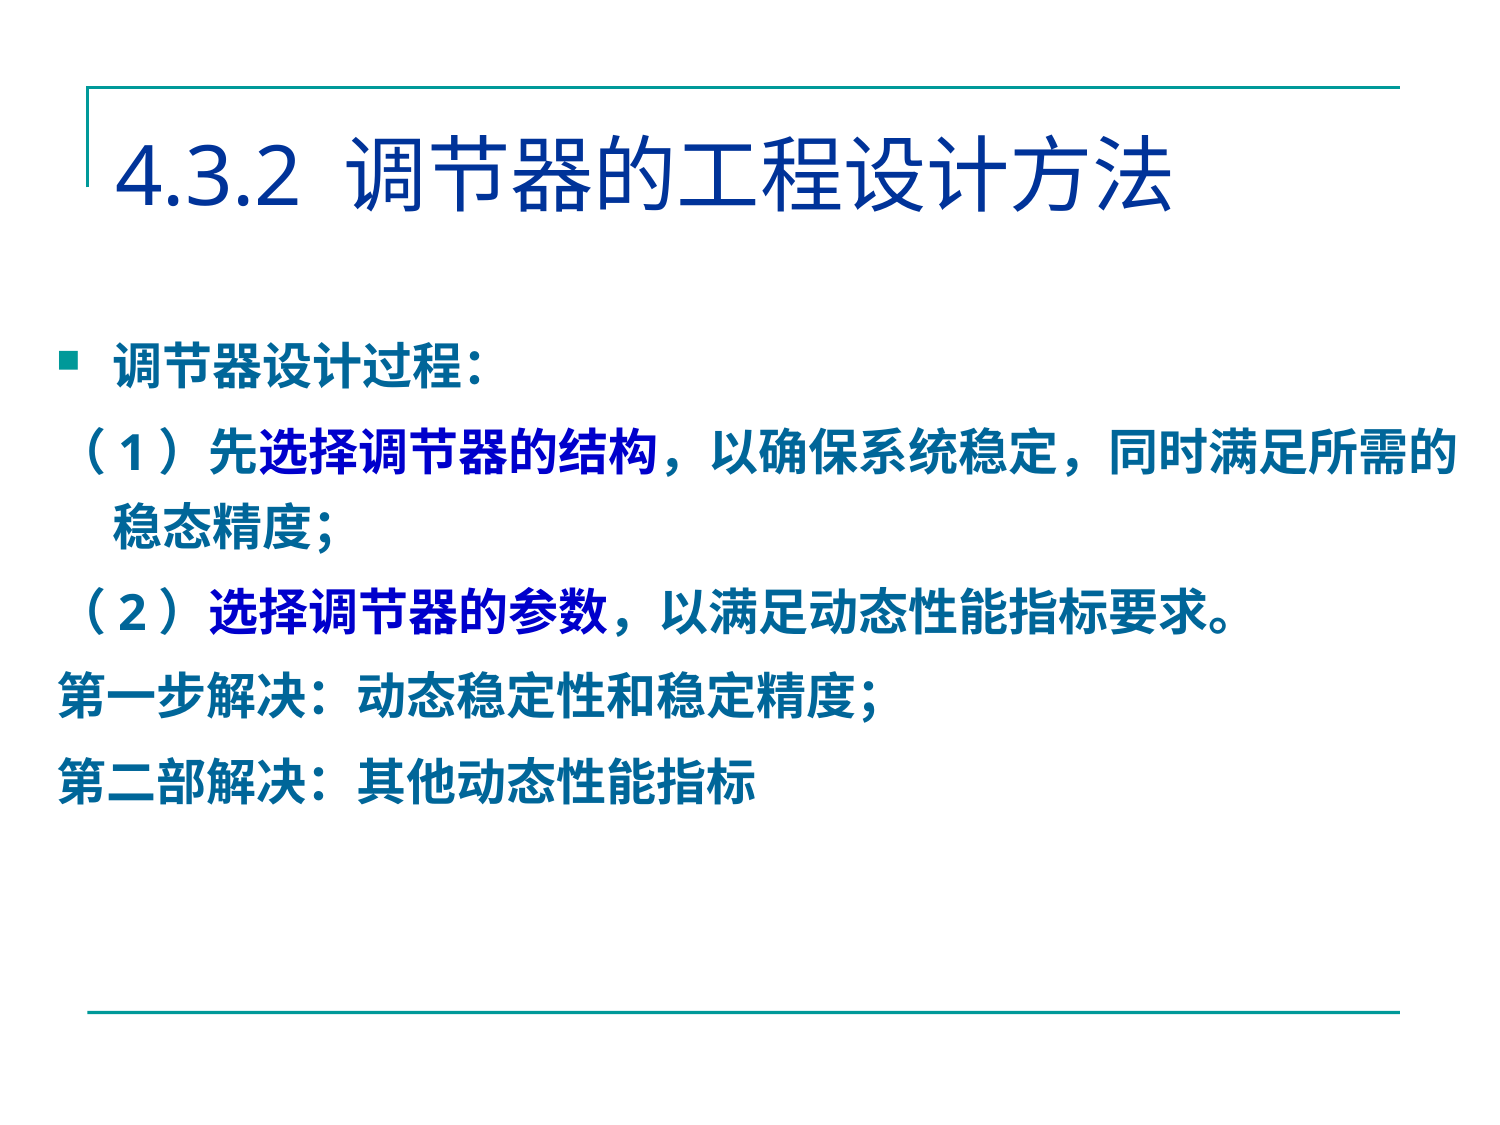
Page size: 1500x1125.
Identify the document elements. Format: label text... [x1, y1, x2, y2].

title 4.3.2 调节器的工程设计方法 [100, 90, 1440, 206]
list 调节器设计过程： （1）先选择调节器的结构，以确保系统稳定，同时满足所需的稳态精度； （2）选择调节器的参数，以满足动态性能指标要求。 第一步解决：动态稳定性和稳定精度； 第二部解决：其他动态性能指标 [41, 312, 1500, 1125]
